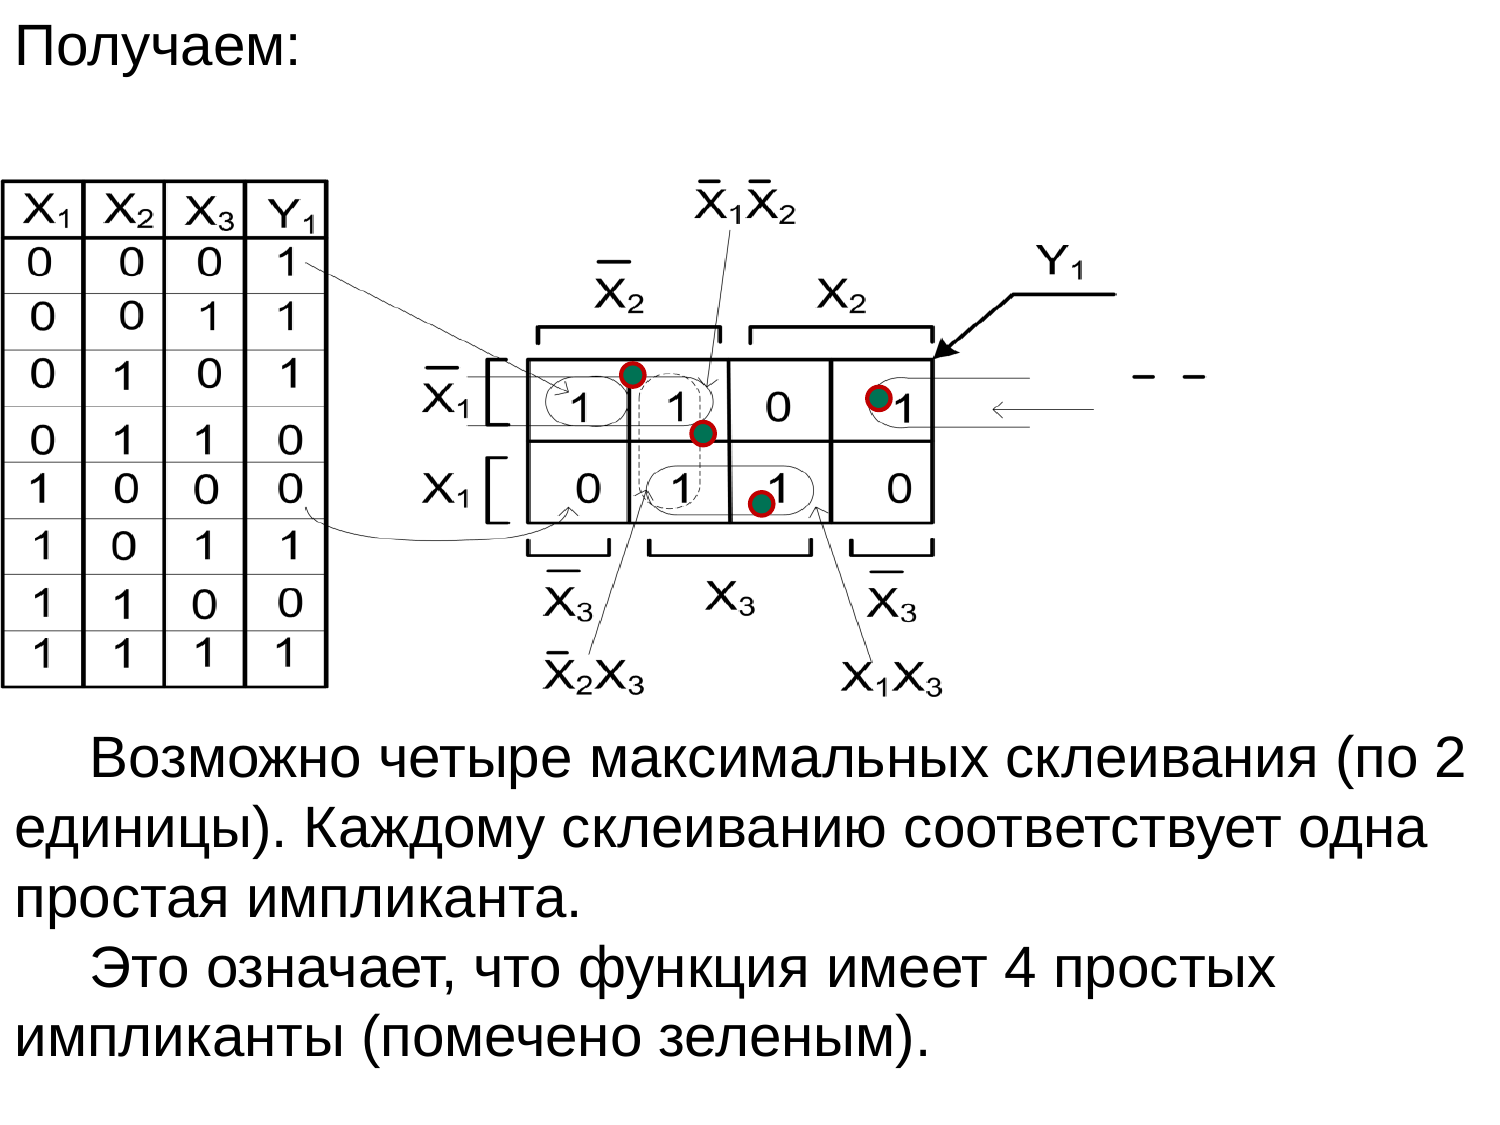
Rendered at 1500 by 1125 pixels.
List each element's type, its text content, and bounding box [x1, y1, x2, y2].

text_box Возможно четыре максимальных склеивания (по 2 единицы). Каждому склеиванию соответствует одна простая импликанта. Это означает, что функция имеет 4 простых импликанты (помечено зеленым). [0, 691, 1500, 1125]
text_box Получаем: [0, 0, 1500, 85]
picture [0, 175, 1208, 704]
